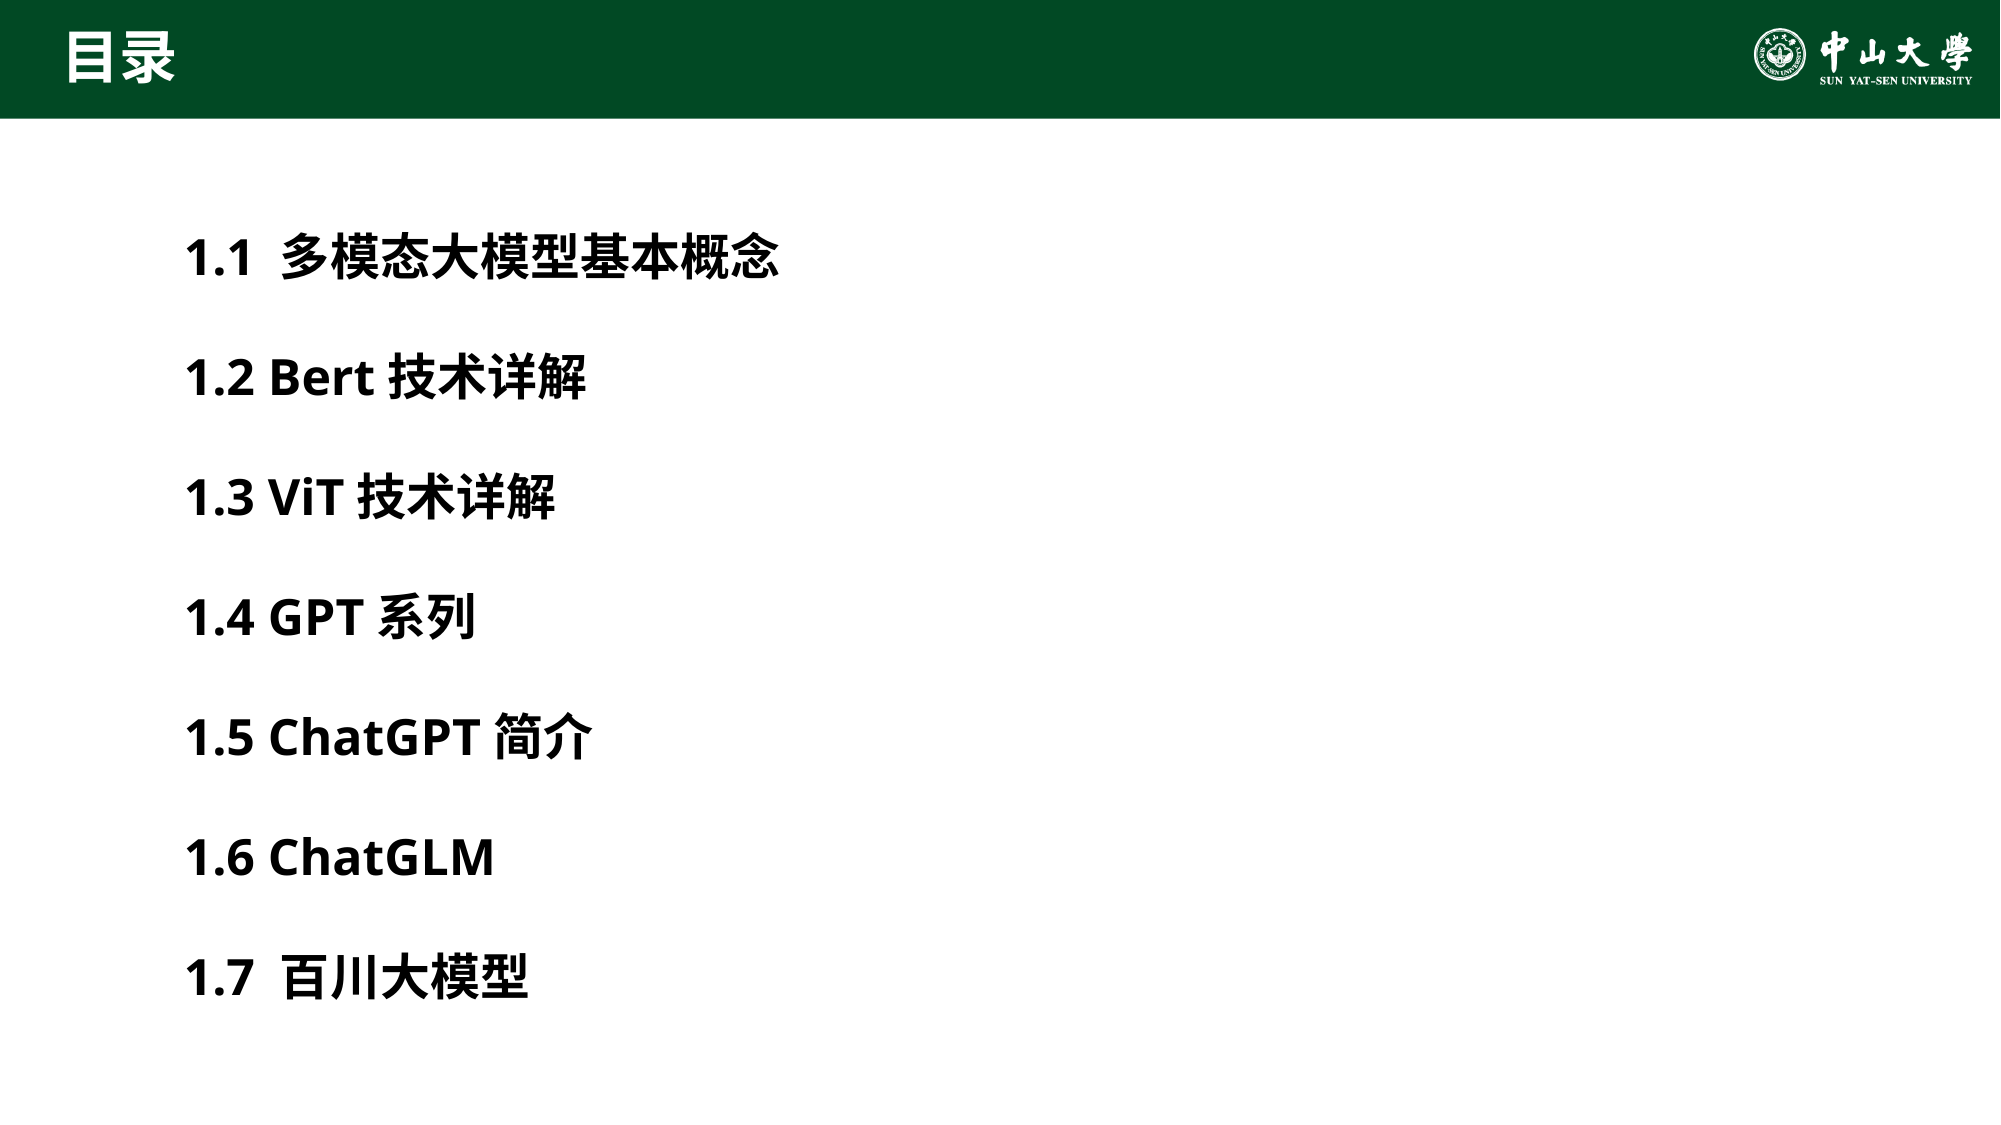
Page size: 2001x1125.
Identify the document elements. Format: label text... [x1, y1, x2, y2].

title 目录 [46, 0, 1723, 119]
text_box 1.1 多模态大模型基本概念 1.2 Bert技术详解 1.3 ViT技术详解 1.4 GPT系列 1.5 ChatGPT简介 1.6 ChatGLM 1.7 百川大模型 [94, 157, 1368, 1013]
picture [1740, 11, 2000, 107]
